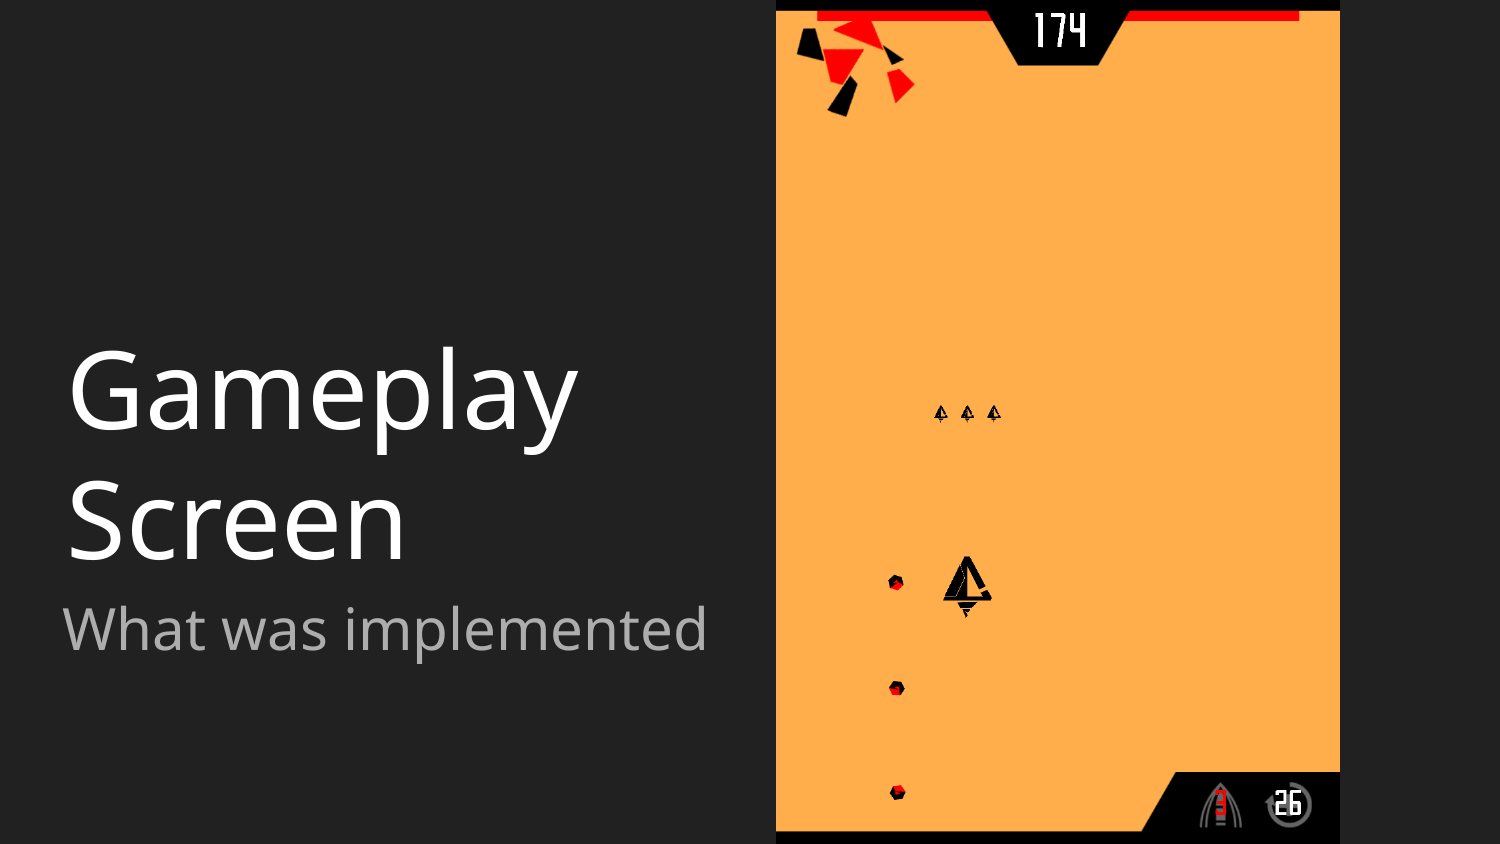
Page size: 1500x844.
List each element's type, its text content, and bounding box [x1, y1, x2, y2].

subtitle What was implemented [47, 577, 771, 708]
text_box Gameplay Screen [51, 305, 671, 476]
picture [776, 0, 1341, 844]
